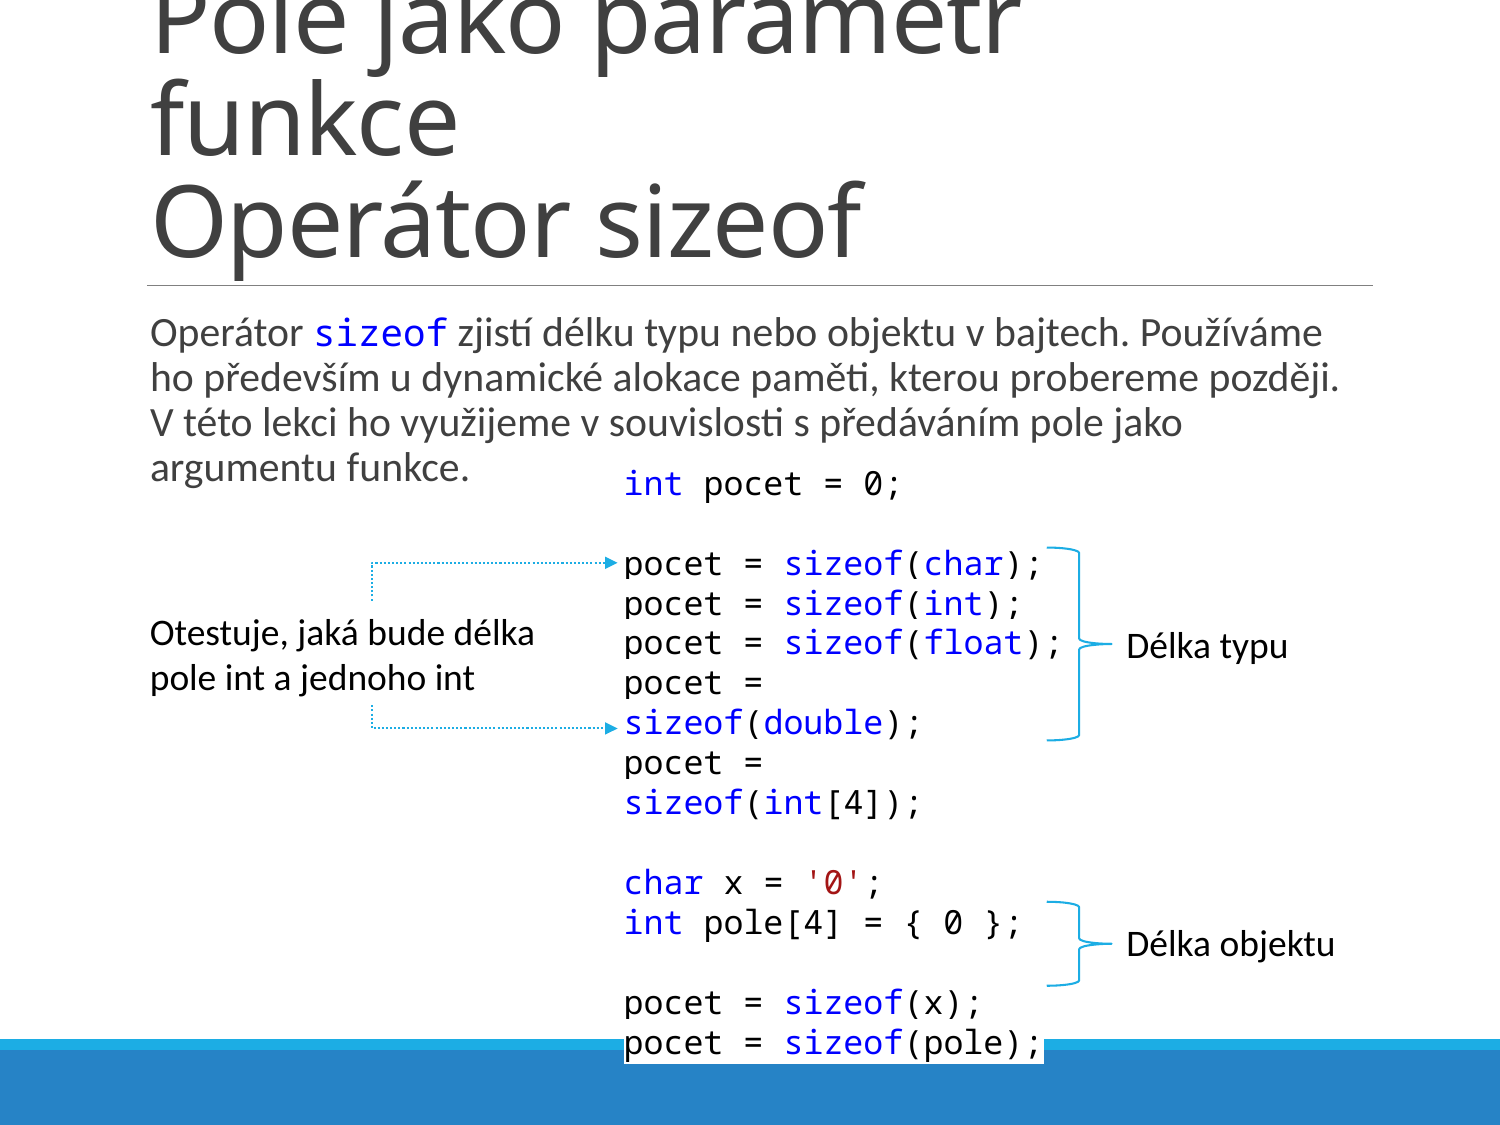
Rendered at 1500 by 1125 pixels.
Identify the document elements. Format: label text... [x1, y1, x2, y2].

title Pole jako parametr funkce Operátor sizeof [135, 47, 1373, 285]
text_box Otestuje, jaká bude délka pole int a jednoho int [134, 600, 472, 706]
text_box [608, 453, 1406, 996]
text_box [475, 458, 515, 706]
text_box Otestuje, jaká bude délka pole int a jednoho int [523, 600, 605, 706]
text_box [483, 715, 507, 841]
list Operátor sizeof zjistí délku typu nebo objektu v bajtech. Používáme ho především u dynamické alokace paměti, kterou probereme později. V této lekci ho využijeme v souvislosti s předáváním pole jako argumentu funkce. [135, 302, 1373, 502]
